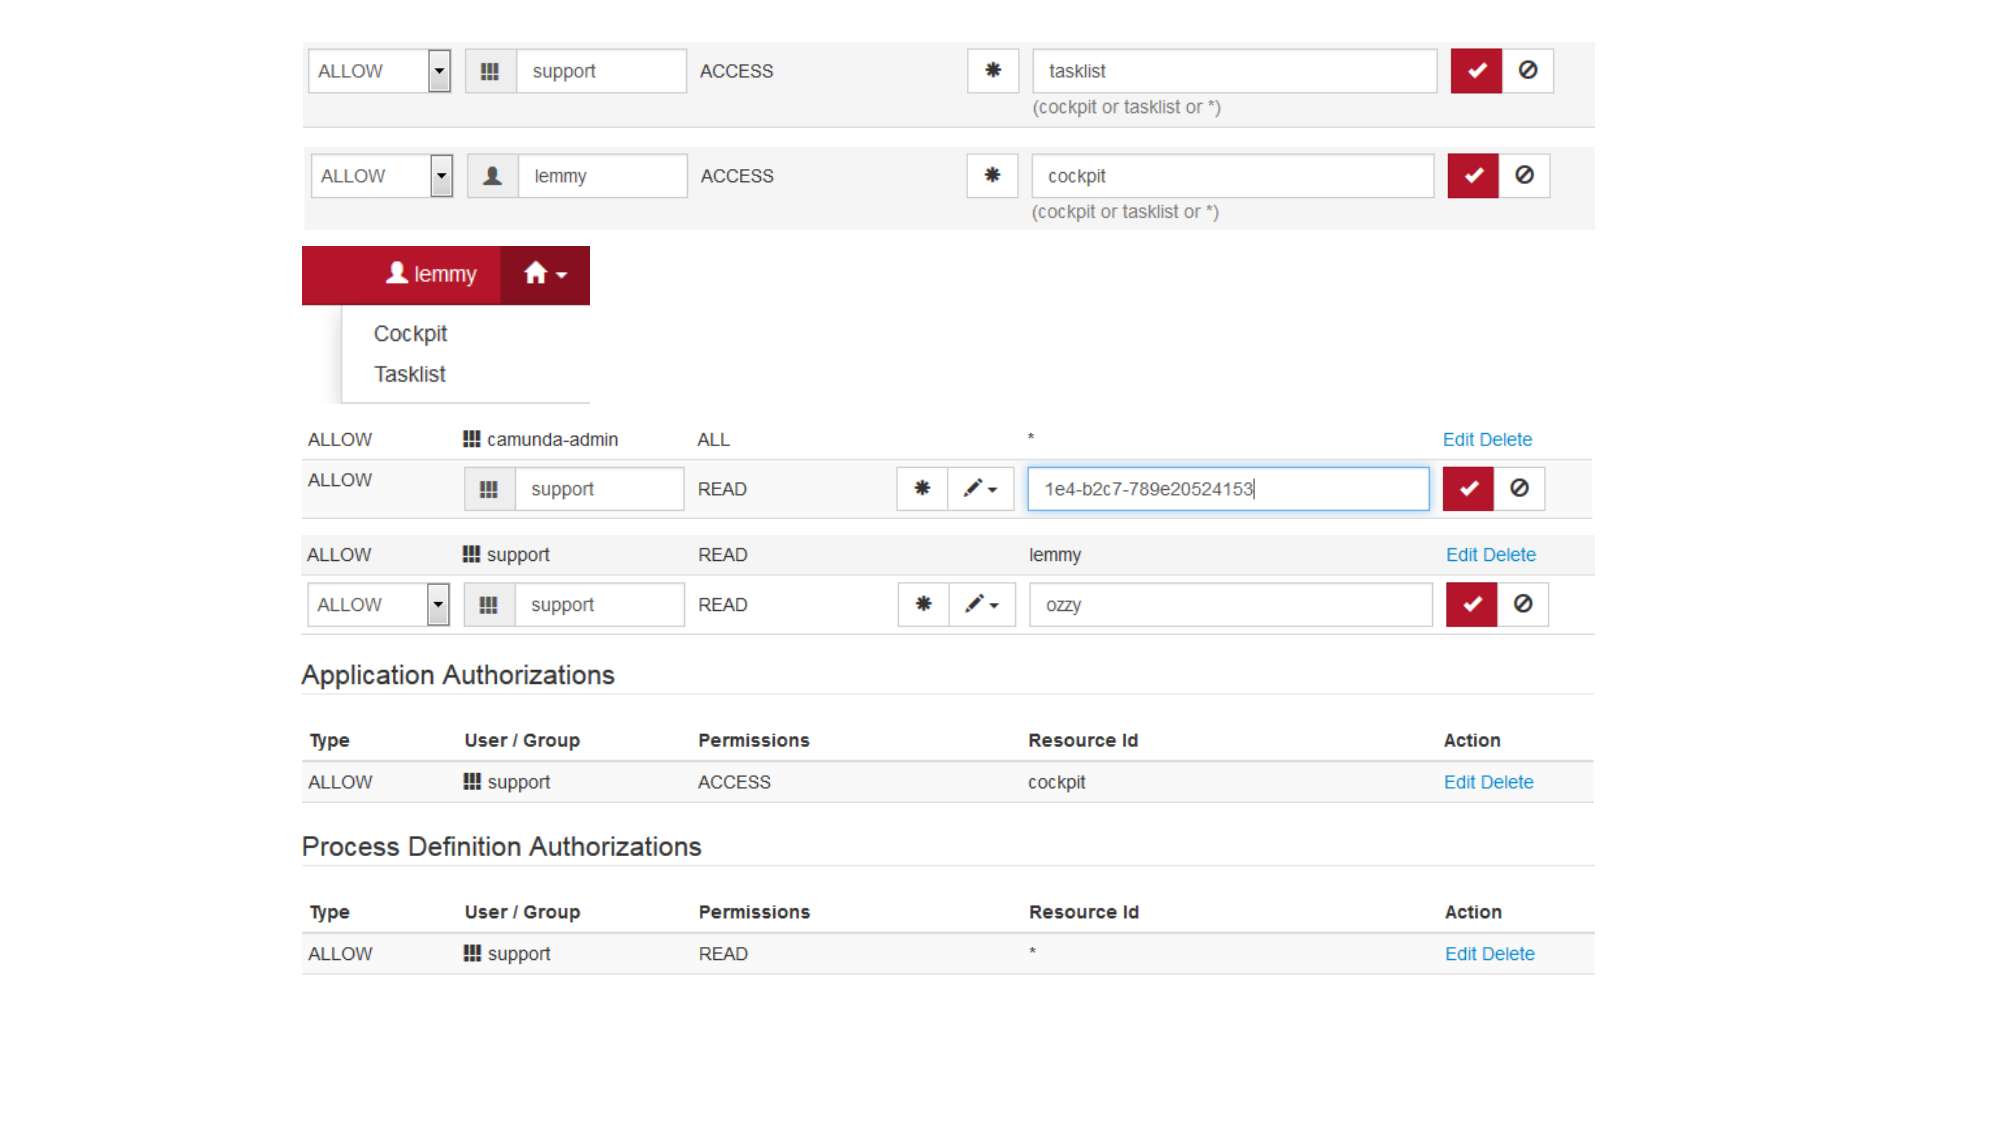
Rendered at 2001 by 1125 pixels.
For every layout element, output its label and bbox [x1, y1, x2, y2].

picture [302, 420, 1595, 519]
picture [302, 246, 590, 404]
picture [301, 653, 1595, 803]
picture [301, 535, 1595, 635]
picture [303, 42, 1595, 128]
picture [302, 147, 1595, 230]
picture [301, 826, 1595, 976]
